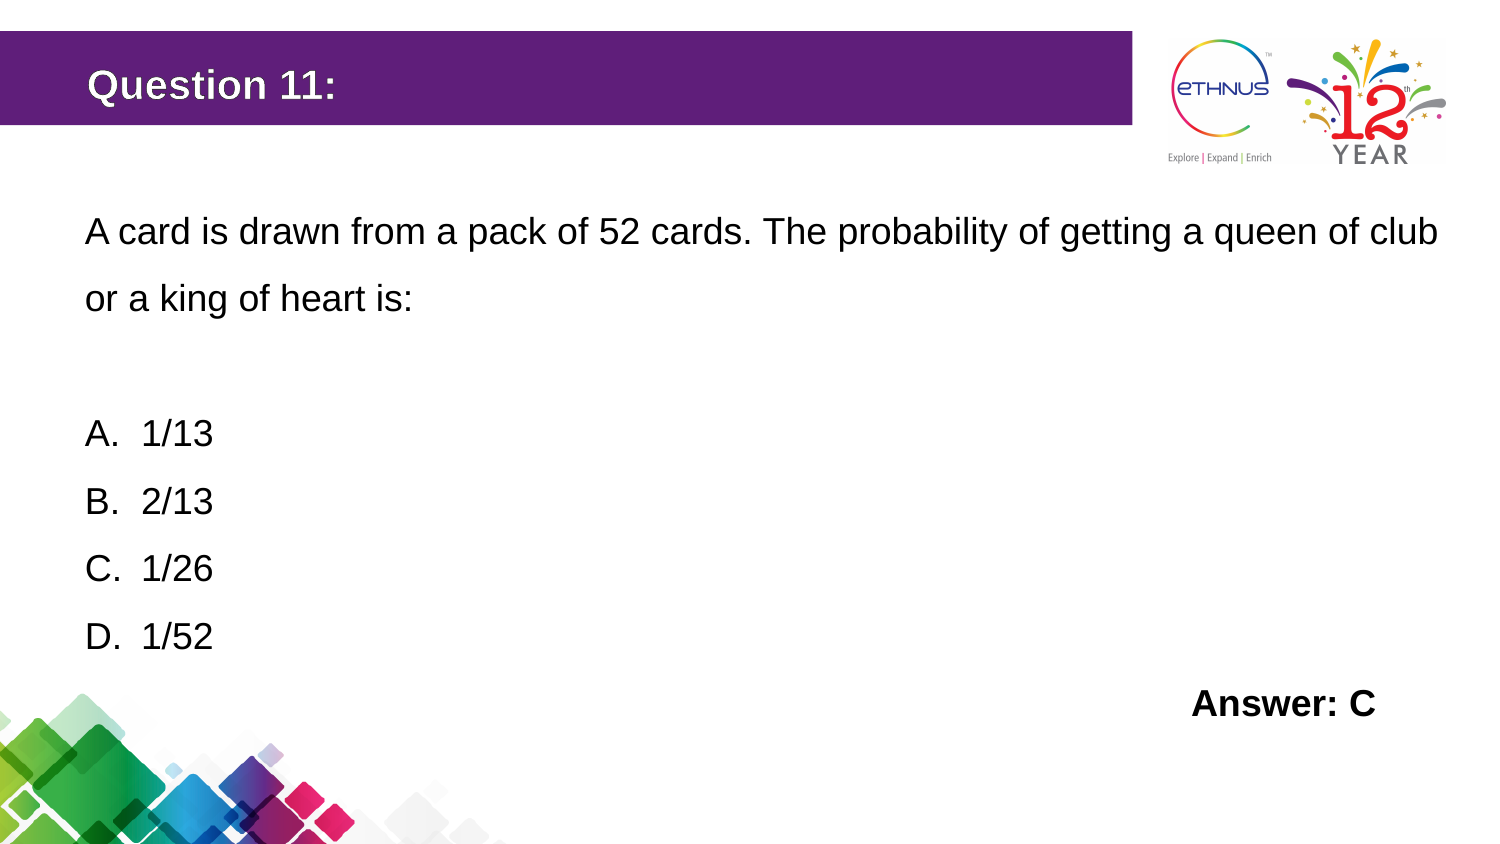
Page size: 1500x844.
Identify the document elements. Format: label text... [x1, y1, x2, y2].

picture [0, 679, 732, 844]
title Question 11: [0, 31, 1133, 126]
list A card is drawn from a pack of 52 cards. The probability of getting a queen of club or a king of heart is: 1/13 2/13 1/26 1/52 Answer: C [51, 169, 1469, 748]
picture [1167, 38, 1447, 165]
